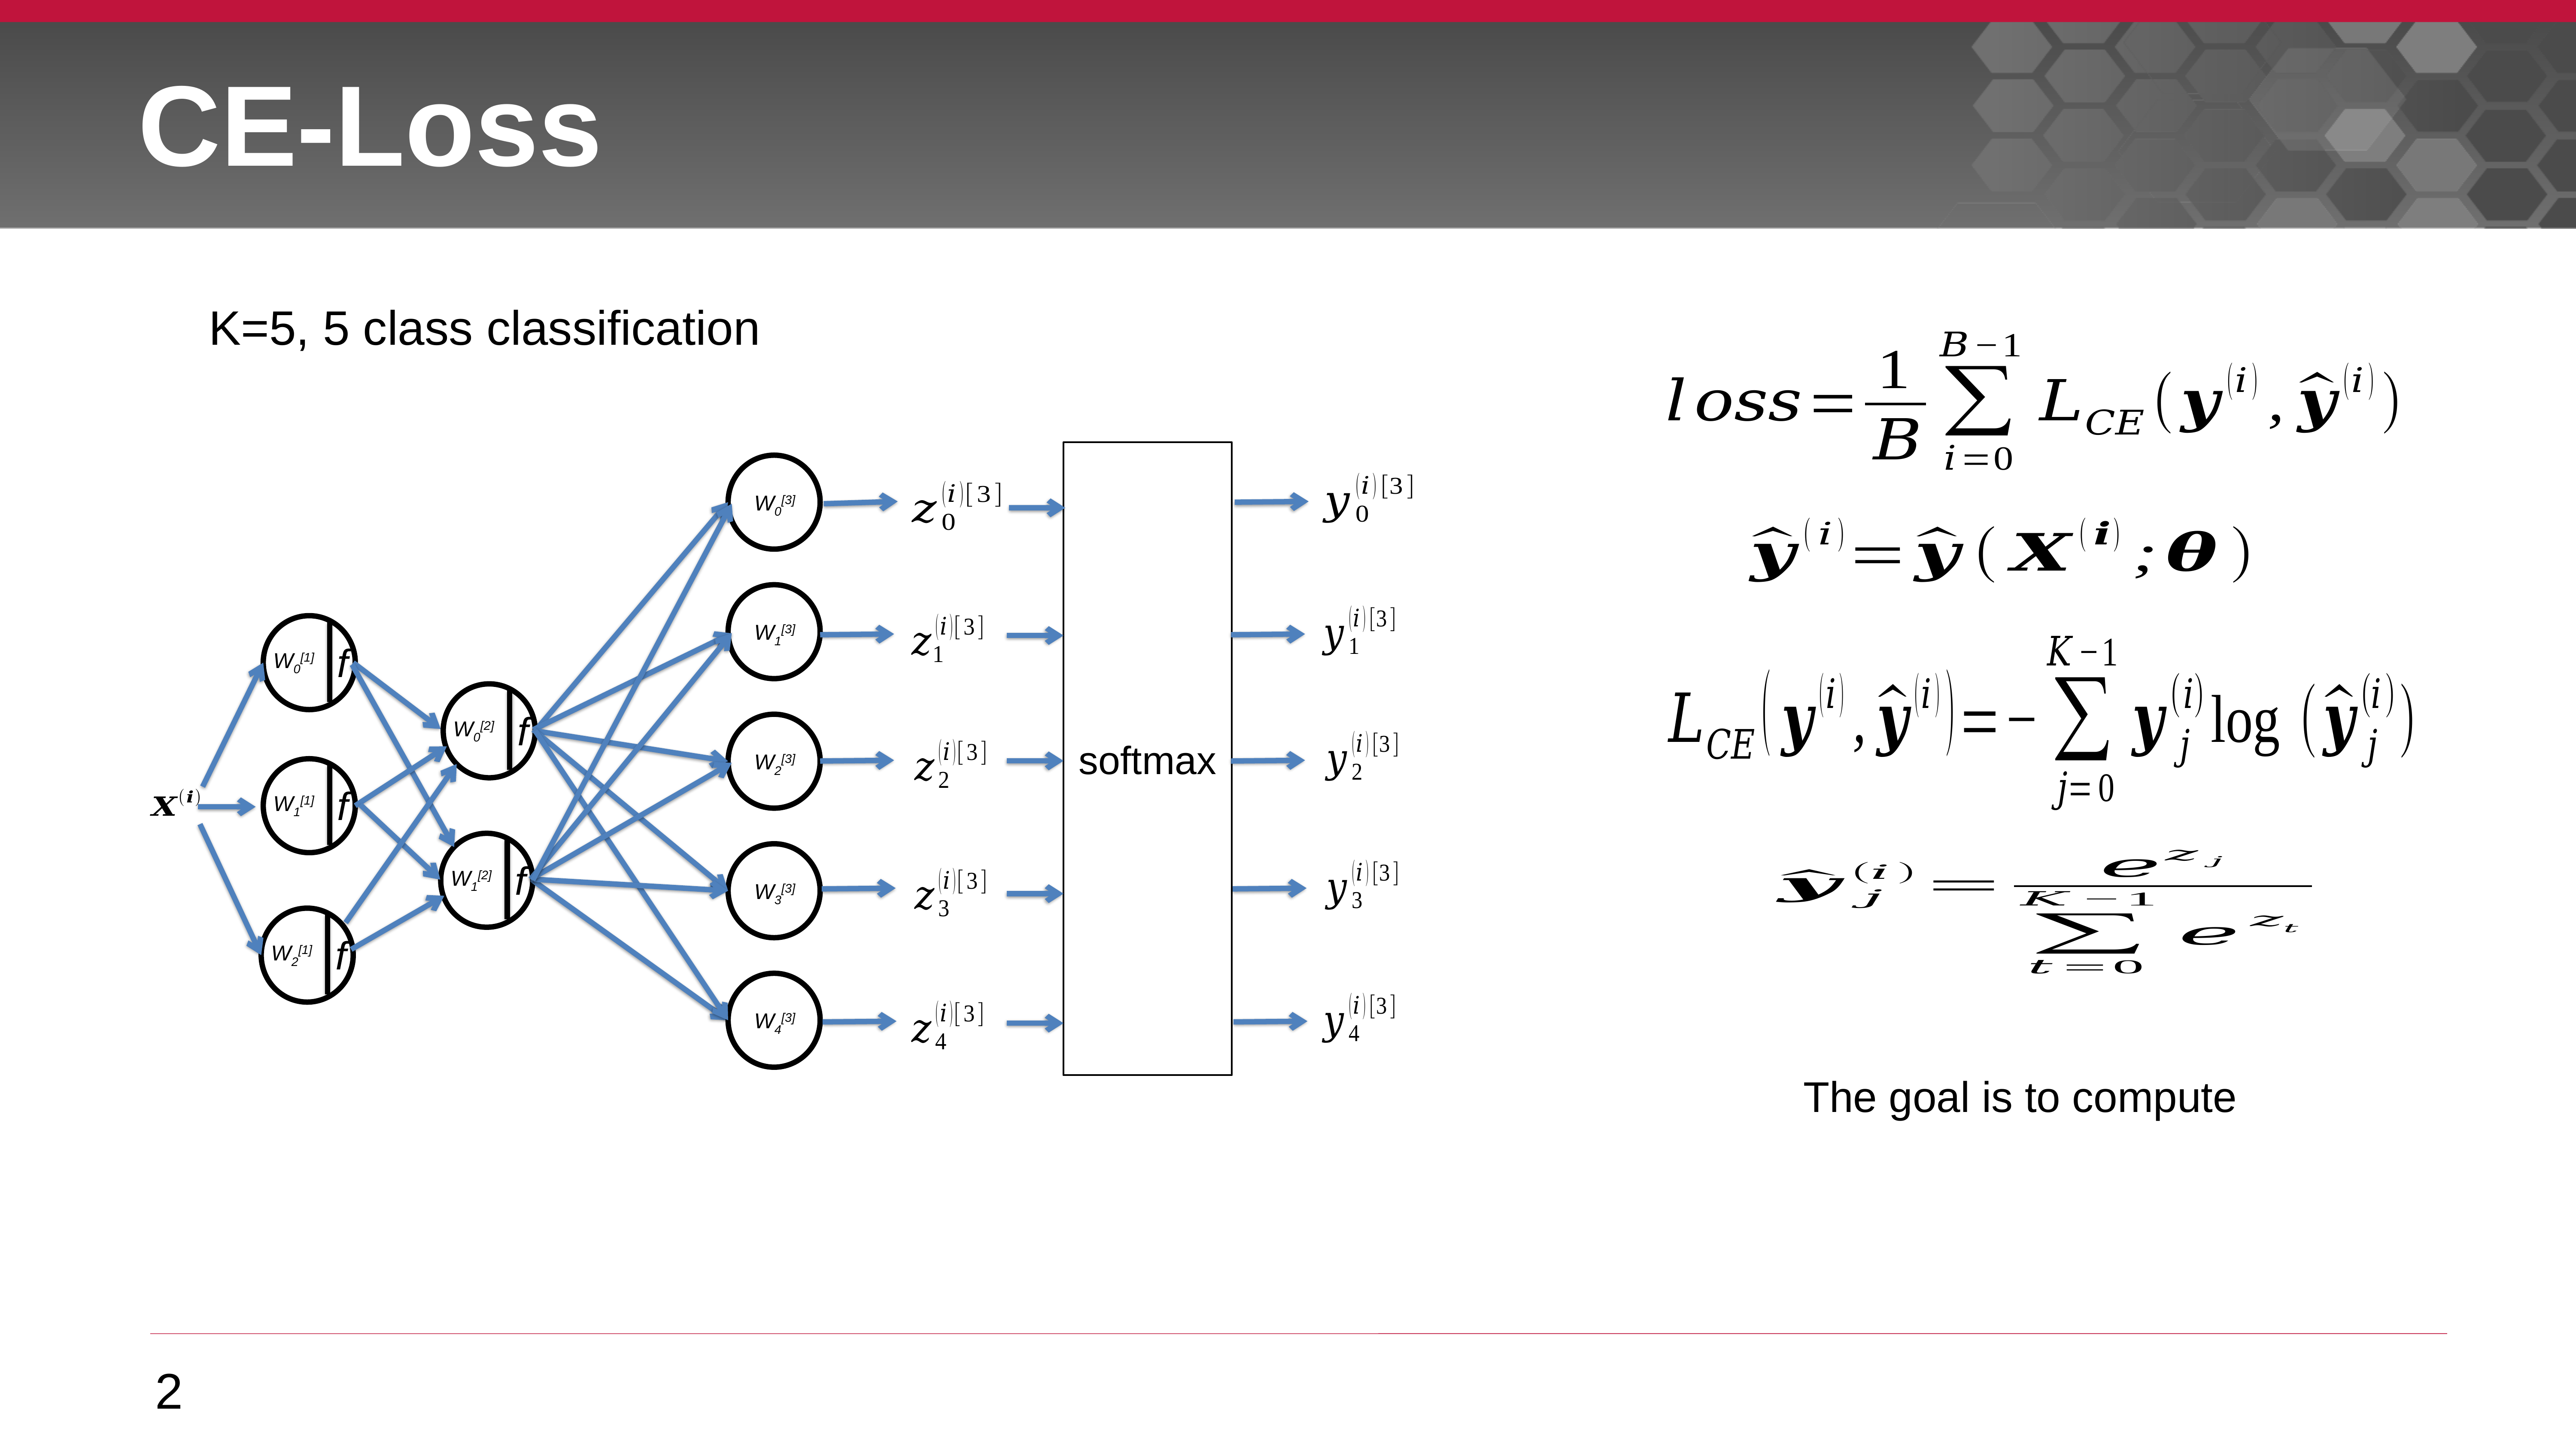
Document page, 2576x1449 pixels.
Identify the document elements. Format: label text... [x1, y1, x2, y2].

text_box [532, 502, 732, 881]
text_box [352, 664, 455, 763]
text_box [730, 844, 824, 938]
text_box K=5, 5 class classification [202, 293, 807, 358]
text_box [263, 758, 349, 853]
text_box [261, 908, 353, 1002]
title CE-Loss [118, 30, 2456, 210]
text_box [535, 894, 729, 1021]
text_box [346, 764, 457, 923]
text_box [263, 615, 355, 710]
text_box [355, 746, 447, 763]
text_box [351, 927, 445, 950]
text_box softmax [1063, 441, 1233, 1076]
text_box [202, 662, 264, 787]
picture [0, 22, 2576, 229]
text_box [456, 683, 528, 778]
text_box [728, 455, 824, 550]
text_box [728, 973, 824, 1067]
slide_number 2 [136, 1349, 301, 1428]
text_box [200, 824, 261, 955]
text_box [734, 584, 824, 679]
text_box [447, 833, 530, 927]
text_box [734, 714, 824, 808]
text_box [530, 883, 729, 891]
